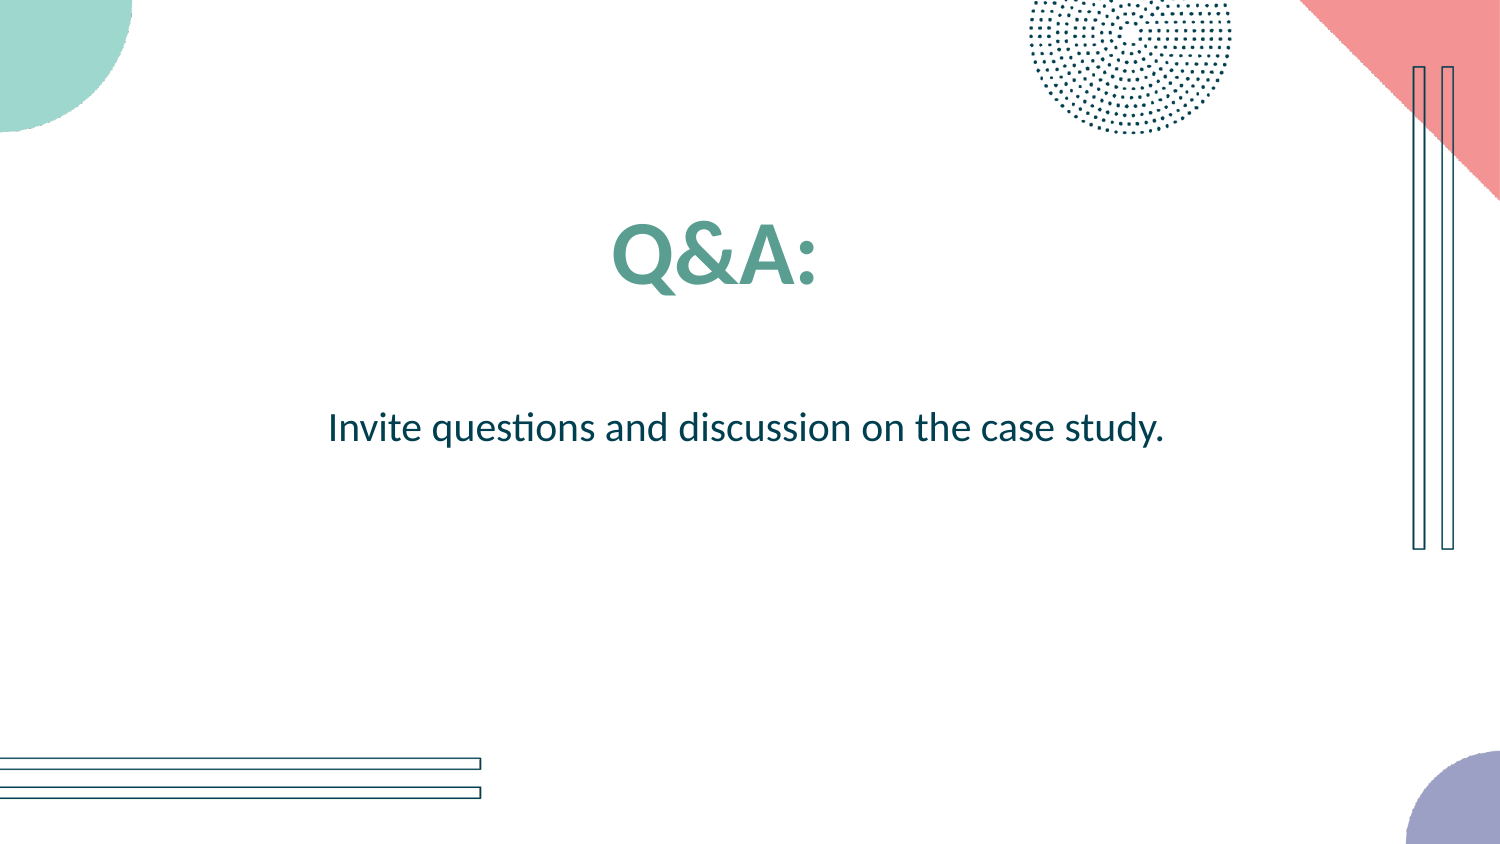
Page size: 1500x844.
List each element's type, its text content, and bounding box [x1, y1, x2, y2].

picture [0, 789, 479, 797]
text_box Invite questions and discussion on the case study. [312, 291, 1500, 457]
text_box Q&A: [596, 185, 937, 291]
picture [0, 0, 1500, 844]
